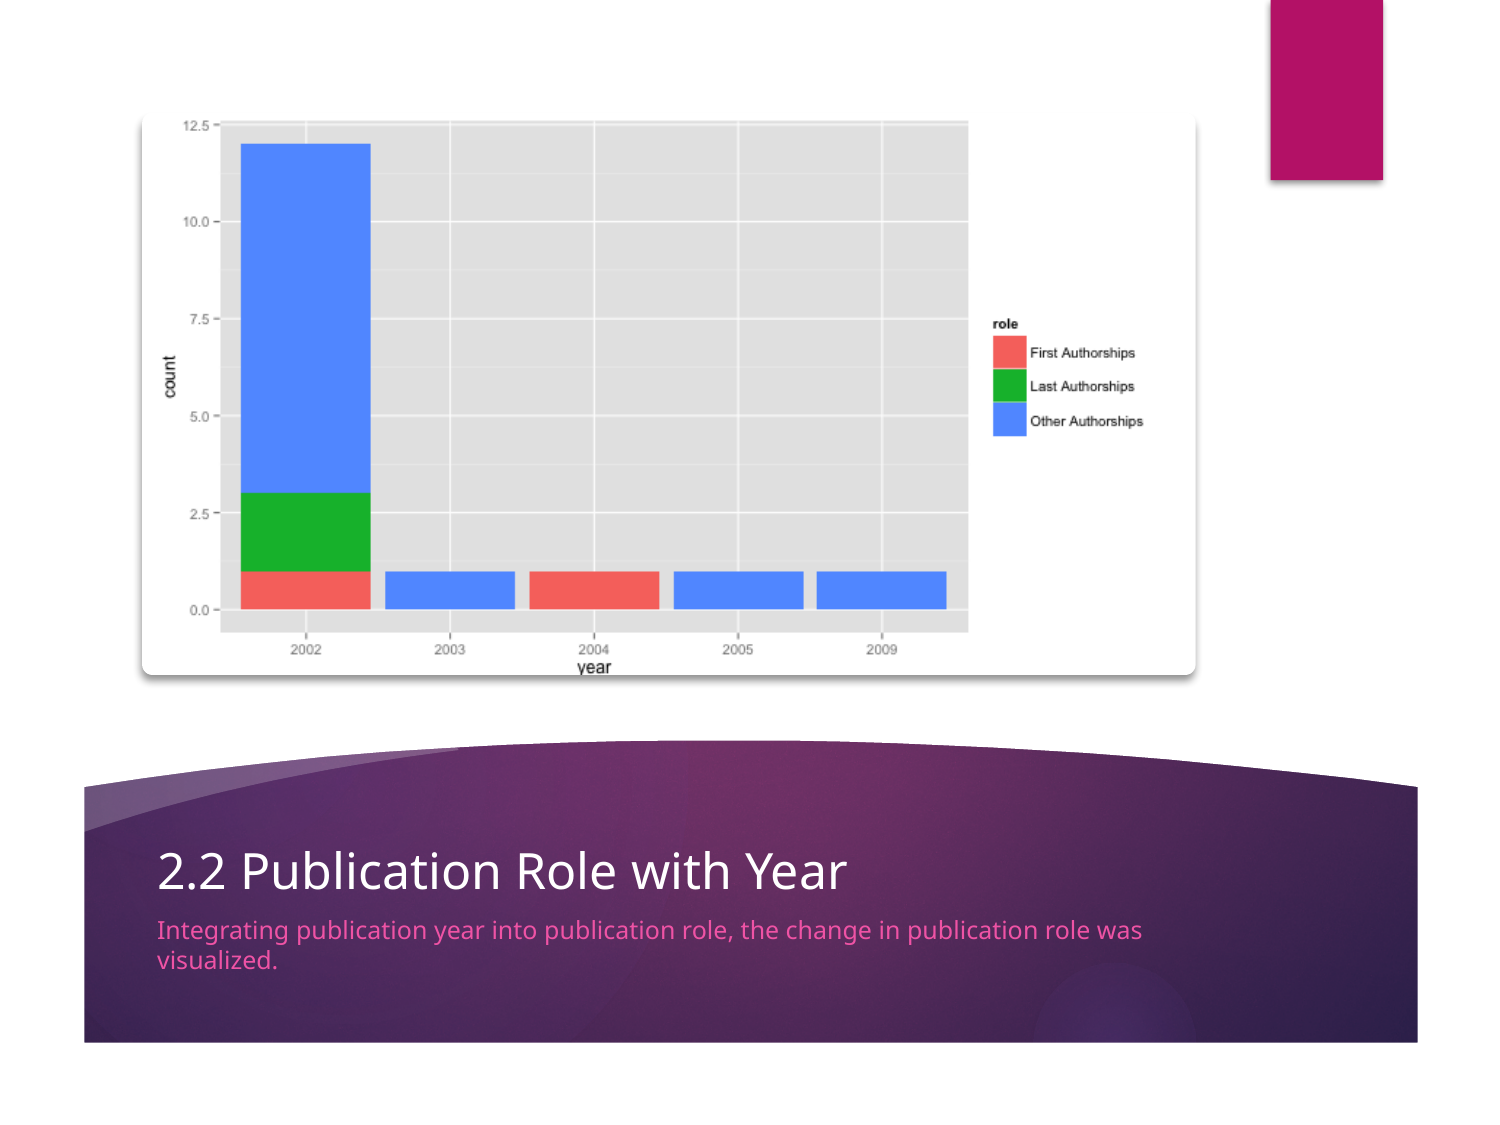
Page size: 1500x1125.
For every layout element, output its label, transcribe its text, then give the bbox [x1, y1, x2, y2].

picture [141, 112, 1196, 676]
list Integrating publication year into publication role, the change in publication role was visualized. [142, 906, 1196, 988]
title 2.2 Publication Role with Year [142, 813, 1196, 906]
